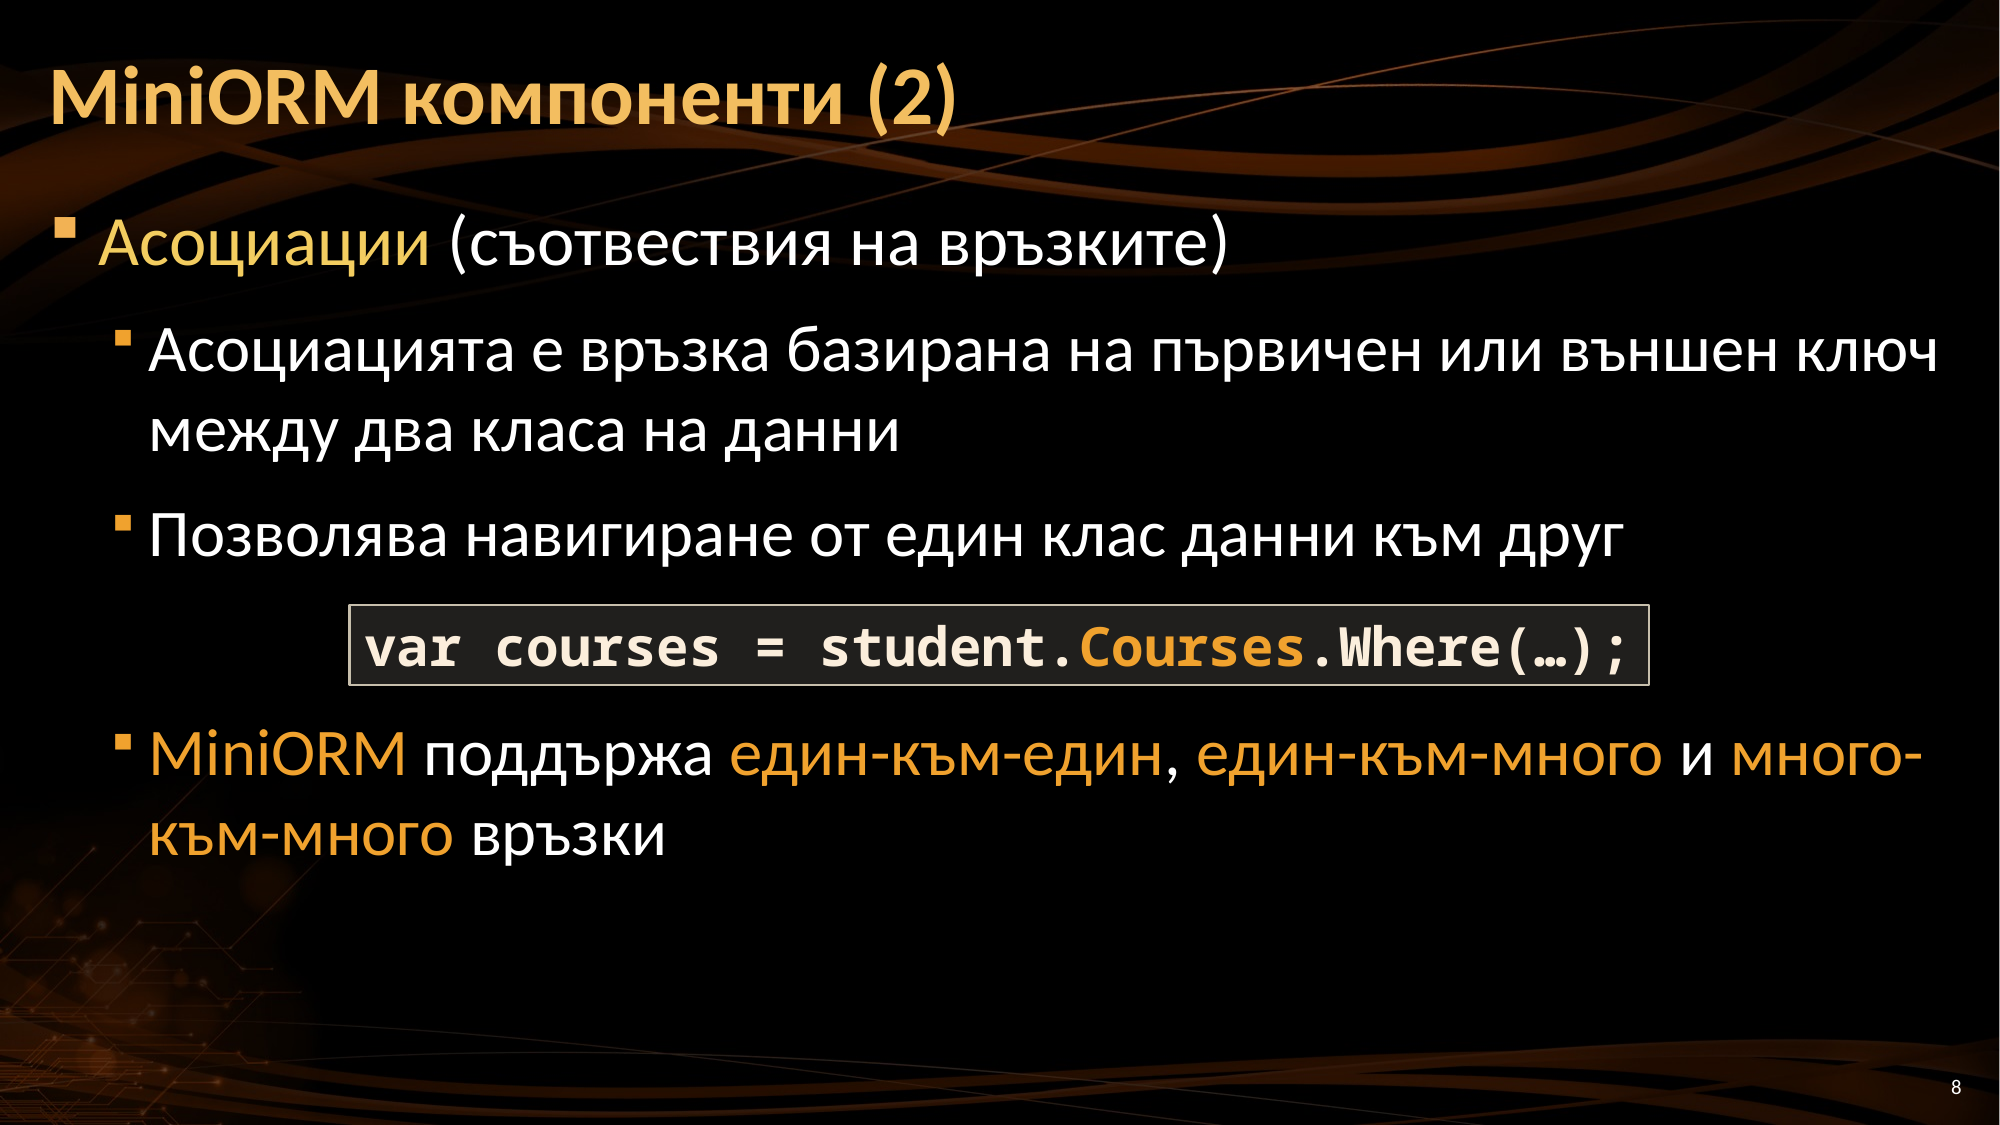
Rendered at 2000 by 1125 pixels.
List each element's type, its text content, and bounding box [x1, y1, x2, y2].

title MiniORM компоненти (2) [30, 6, 1968, 189]
slide_number 8 [1897, 1070, 1968, 1103]
list Асоциации (съотвествия на връзките) Асоциацията е връзка базирана на първичен или външен ключ между два класа на данни Позволява навигиране от един клас данни към друг MiniORM поддържа един-към-един, един-към-много и много-към-много връзки [31, 188, 1968, 1103]
text_box var courses = student.Courses.Where(…); [349, 605, 1650, 685]
picture [0, 0, 2000, 1125]
